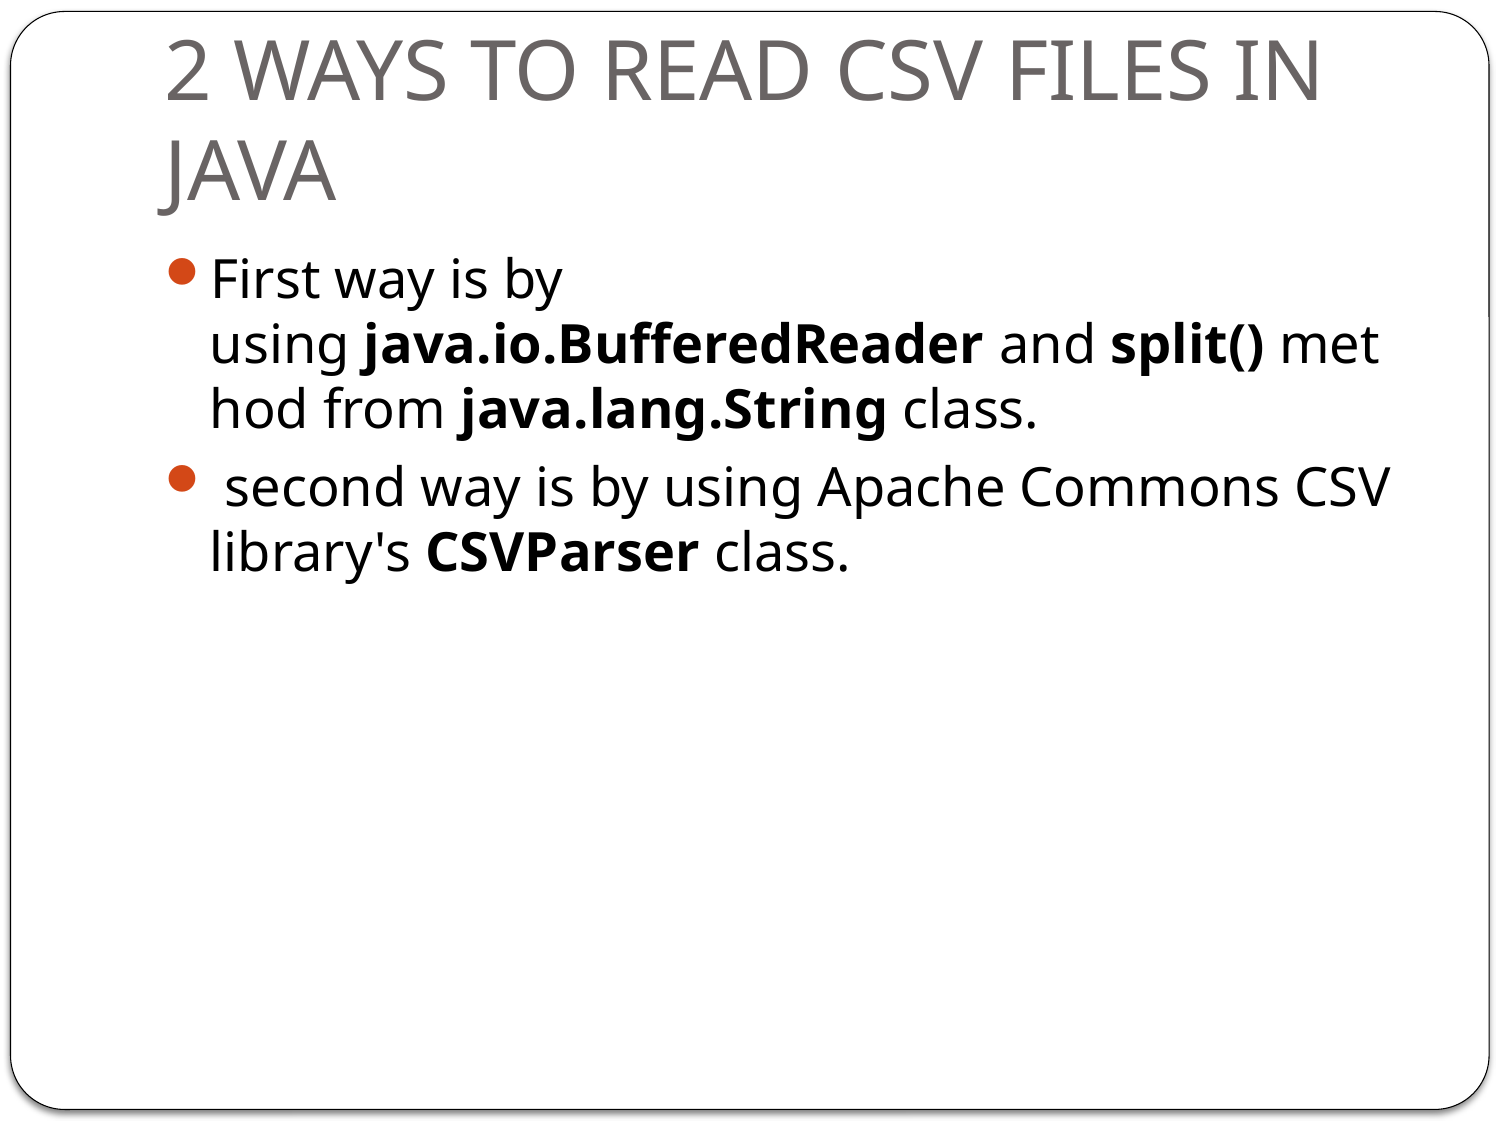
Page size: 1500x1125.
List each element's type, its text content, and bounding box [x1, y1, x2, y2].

list First way is by using java.io.BufferedReader and split() method from java.lang.String class. second way is by using Apache Commons CSV library's CSVParser class. [150, 237, 1425, 988]
title 2 WAYS TO READ CSV FILES IN JAVA [150, 45, 1425, 233]
